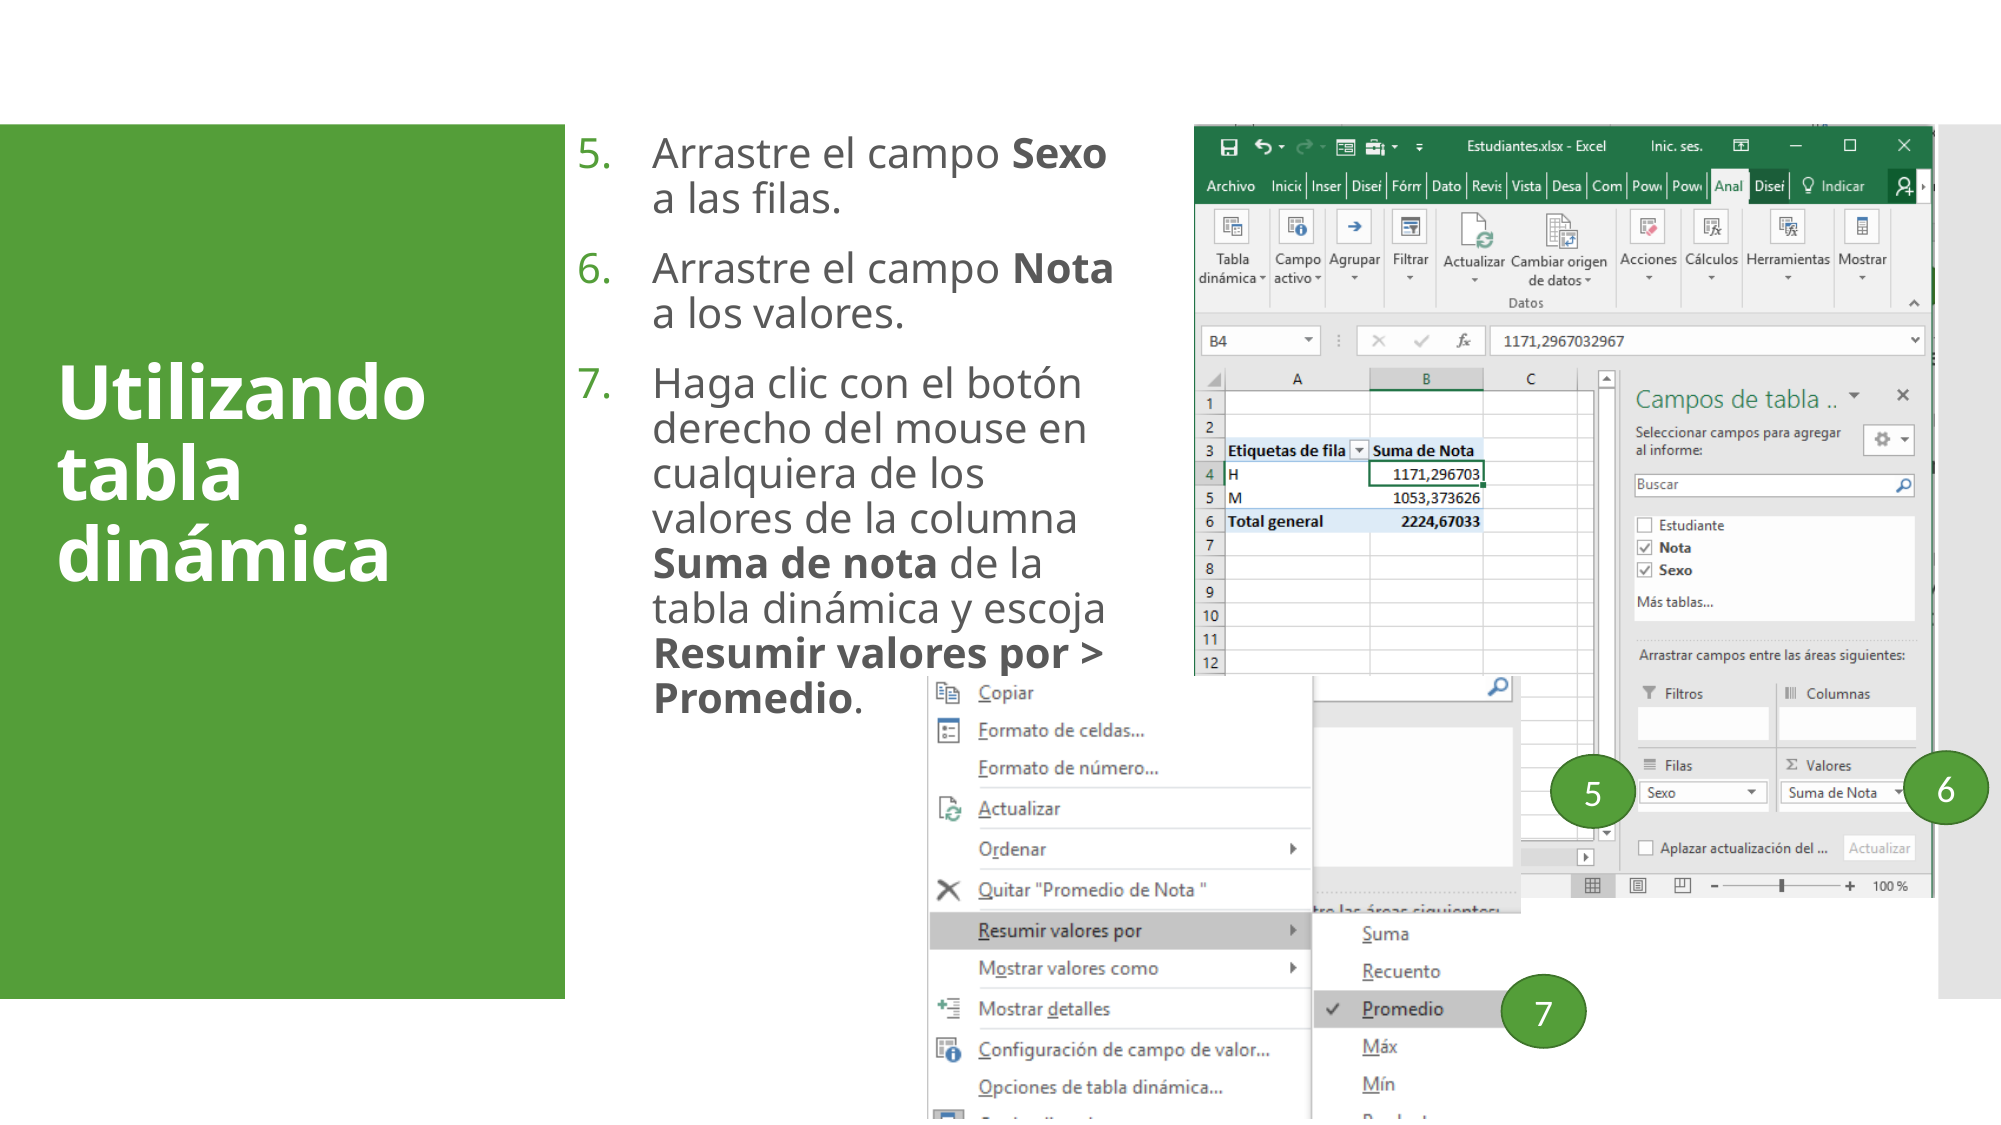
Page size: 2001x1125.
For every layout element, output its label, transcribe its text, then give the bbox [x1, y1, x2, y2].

list Arrastre el campo Sexo a las filas. Arrastre el campo Nota a los valores. Haga clic con el botón derecho del mouse en cualquiera de los valores de la columna Suma de nota de la tabla dinámica y escoja Resumir valores por > Promedio. [562, 124, 1133, 965]
text_box 6 [1935, 750, 1990, 826]
picture [927, 676, 1521, 1119]
title Utilizando tabla dinámica [41, 184, 525, 940]
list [1194, 124, 1935, 898]
text_box 7 [1521, 973, 1587, 1049]
